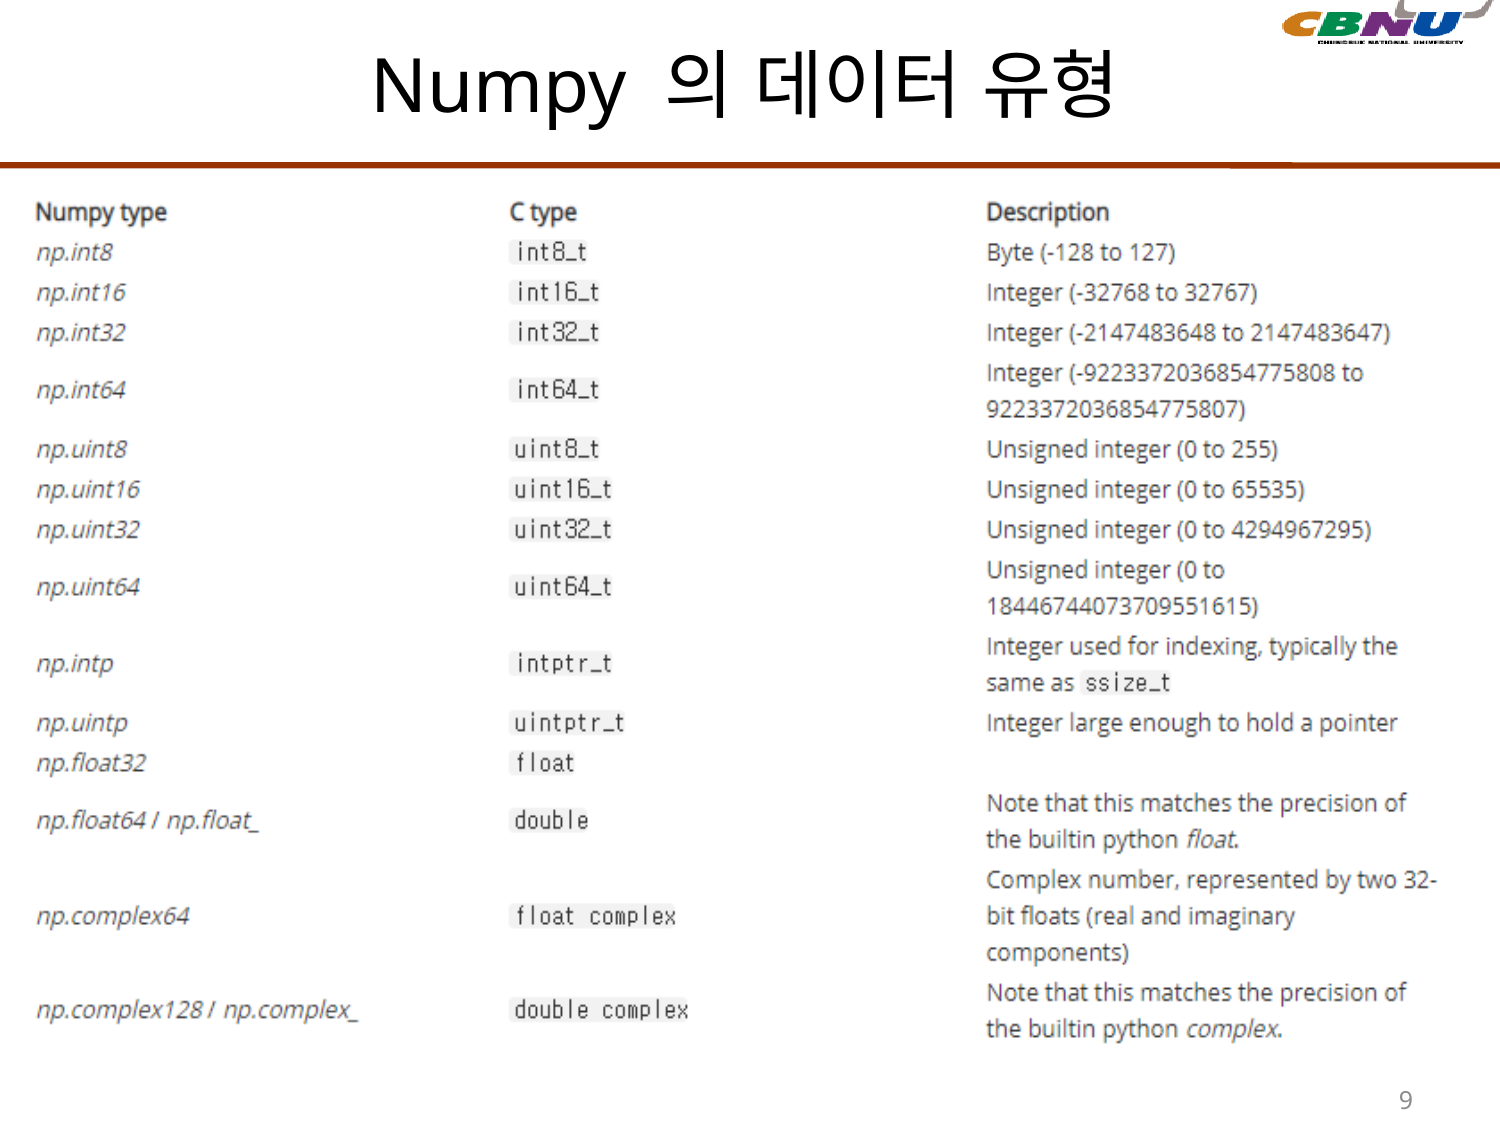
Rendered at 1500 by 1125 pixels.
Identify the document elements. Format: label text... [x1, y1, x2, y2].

slide_number 9 [1078, 1078, 1429, 1125]
picture [22, 175, 1455, 1055]
title Numpy 의 데이터 유형 [70, 23, 1421, 143]
picture [1277, 0, 1500, 47]
